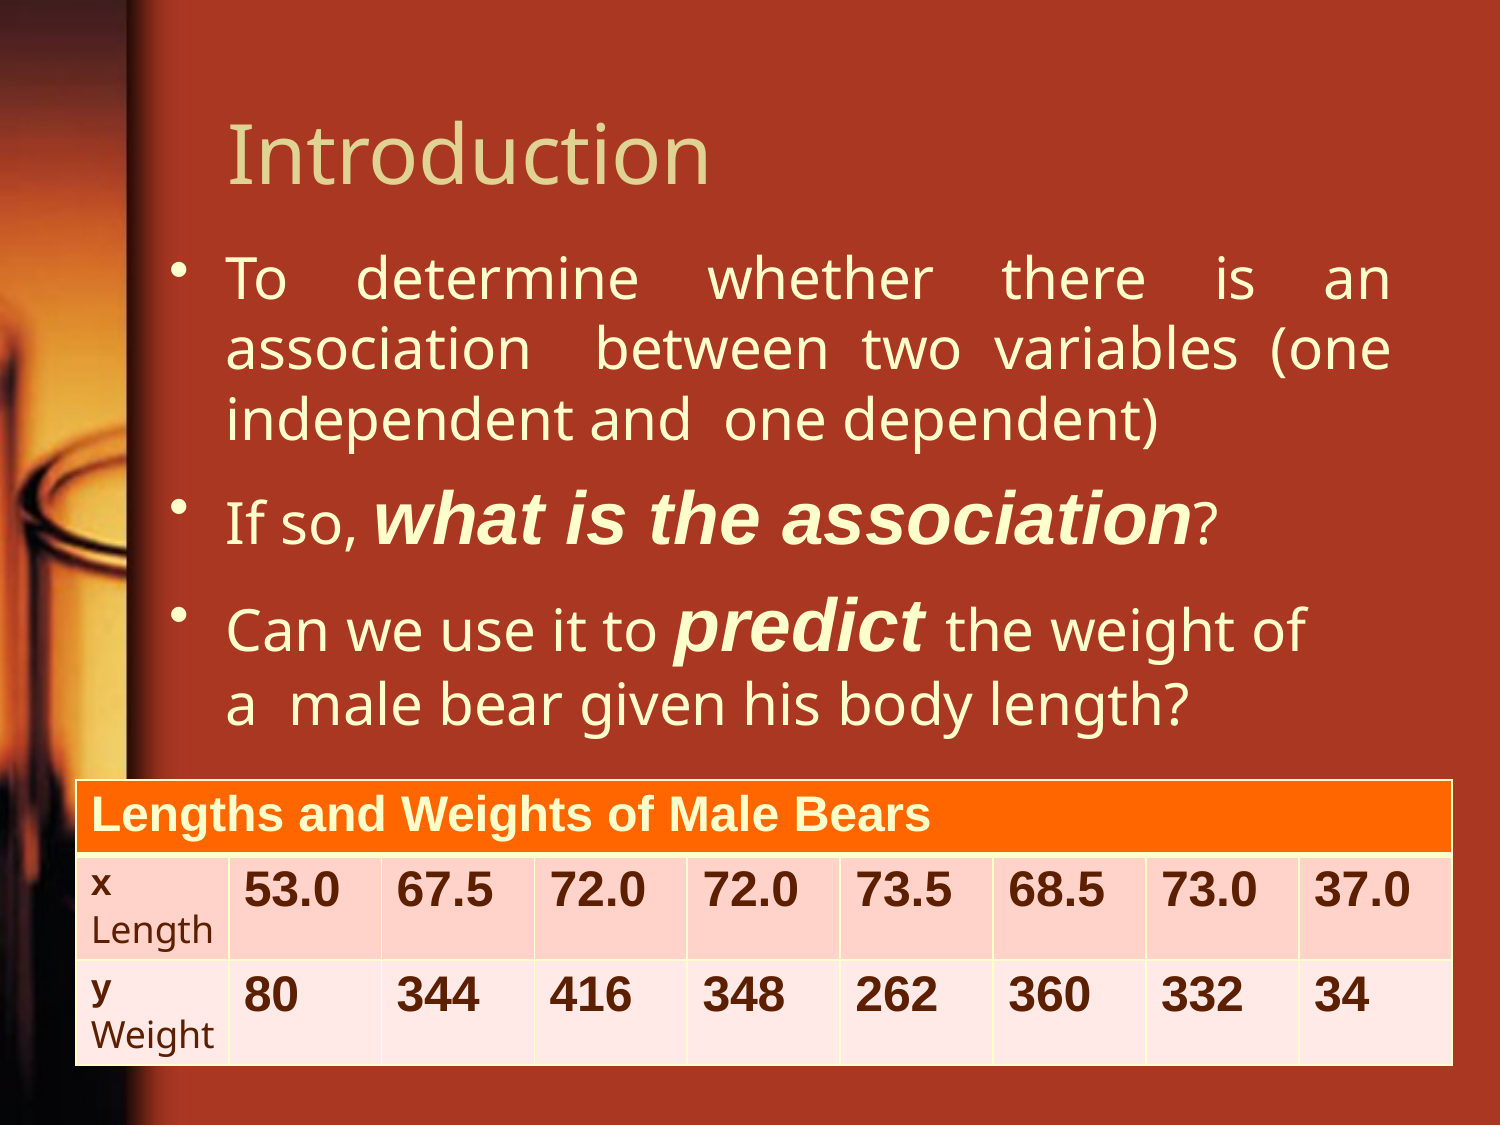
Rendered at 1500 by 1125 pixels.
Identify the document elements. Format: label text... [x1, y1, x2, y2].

table_cell 344 [382, 961, 534, 1064]
table_cell 53.0 [230, 858, 381, 959]
table_cell 72.0 [688, 858, 839, 959]
table_cell 72.0 [535, 858, 686, 959]
table_cell 80 [230, 961, 381, 1064]
table_cell 416 [535, 961, 686, 1064]
table_cell 73.5 [841, 858, 992, 959]
table_cell 348 [688, 961, 839, 1064]
table_cell 360 [994, 961, 1145, 1064]
picture [0, 0, 1500, 1125]
text_box To determine whether there is an association between two variables (one independent and one dependent) If so, what is the association? Can we use it to predict the weight of a male bear given his body length? [167, 239, 1393, 737]
table_cell 34 [1300, 961, 1451, 1064]
table_cell 68.5 [994, 858, 1145, 959]
table_cell x Length [77, 858, 228, 959]
table_cell 73.0 [1147, 858, 1298, 959]
table_cell 332 [1147, 961, 1298, 1064]
table_cell y Weight [77, 961, 228, 1064]
table_cell 262 [841, 961, 992, 1064]
table_cell 67.5 [382, 858, 534, 959]
title Introduction [225, 98, 790, 239]
table_header Lengths and Weights of Male Bears [77, 781, 1451, 852]
table_cell 37.0 [1300, 858, 1451, 959]
